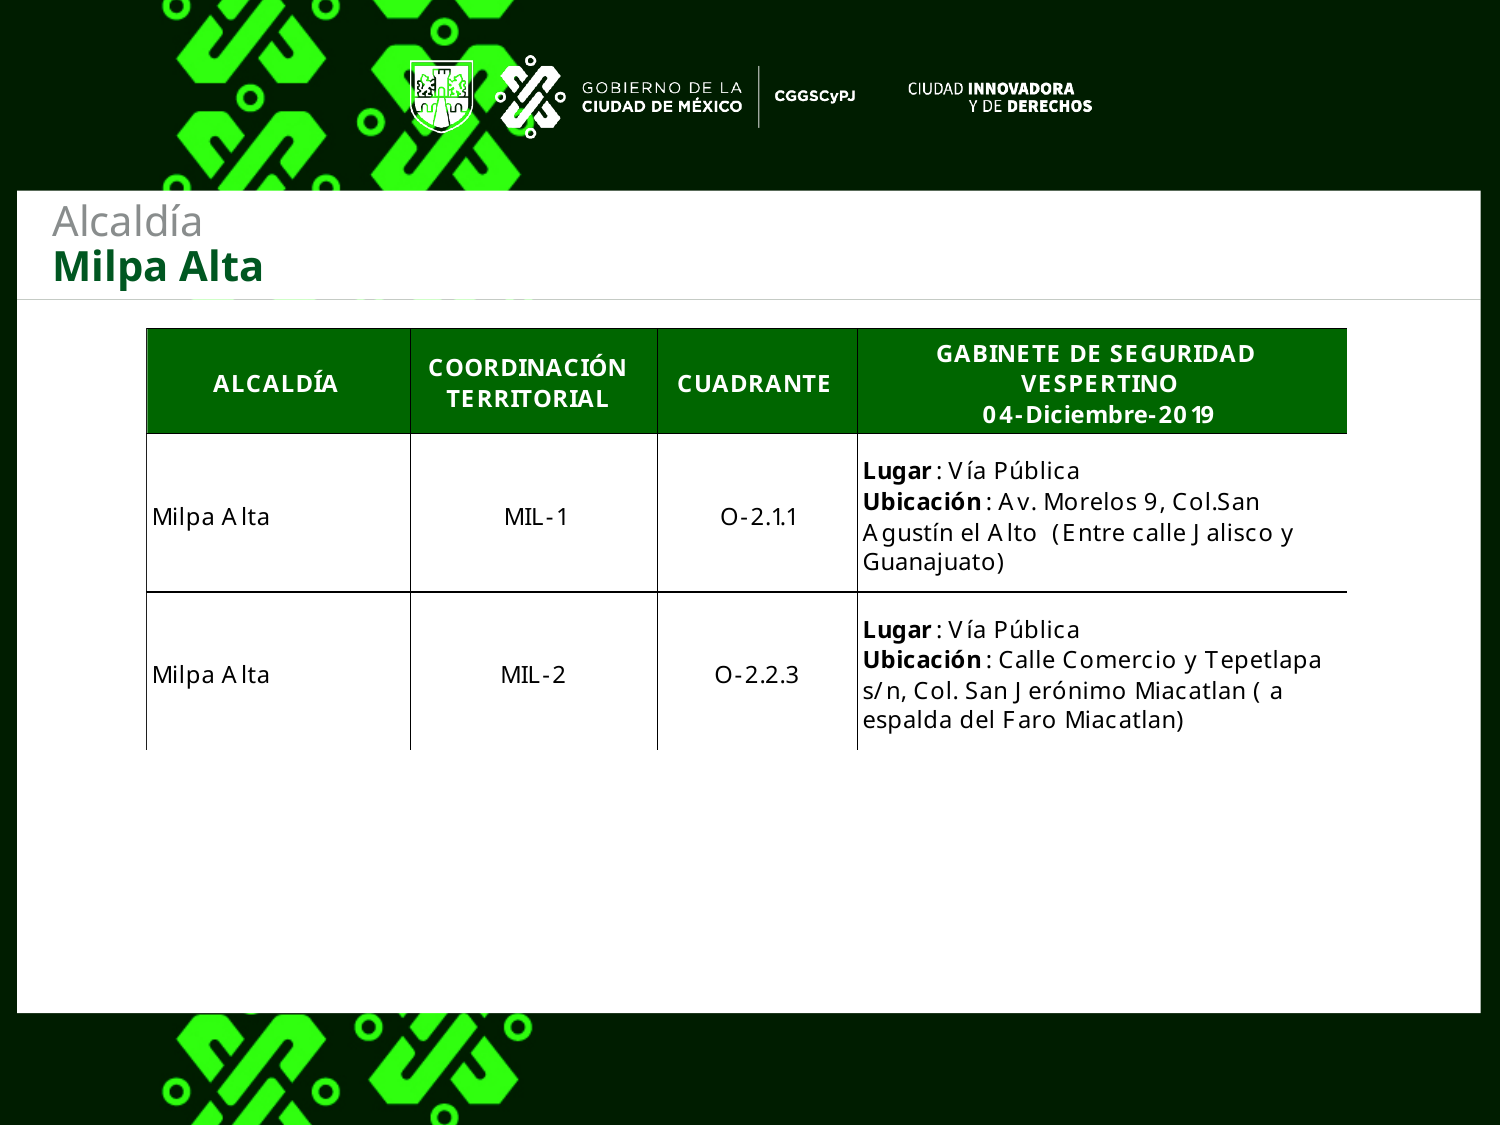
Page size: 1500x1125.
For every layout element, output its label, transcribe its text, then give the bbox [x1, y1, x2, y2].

picture [0, 0, 1500, 1125]
list [17, 299, 1481, 1014]
title Alcaldía Milpa Alta [17, 190, 1481, 299]
